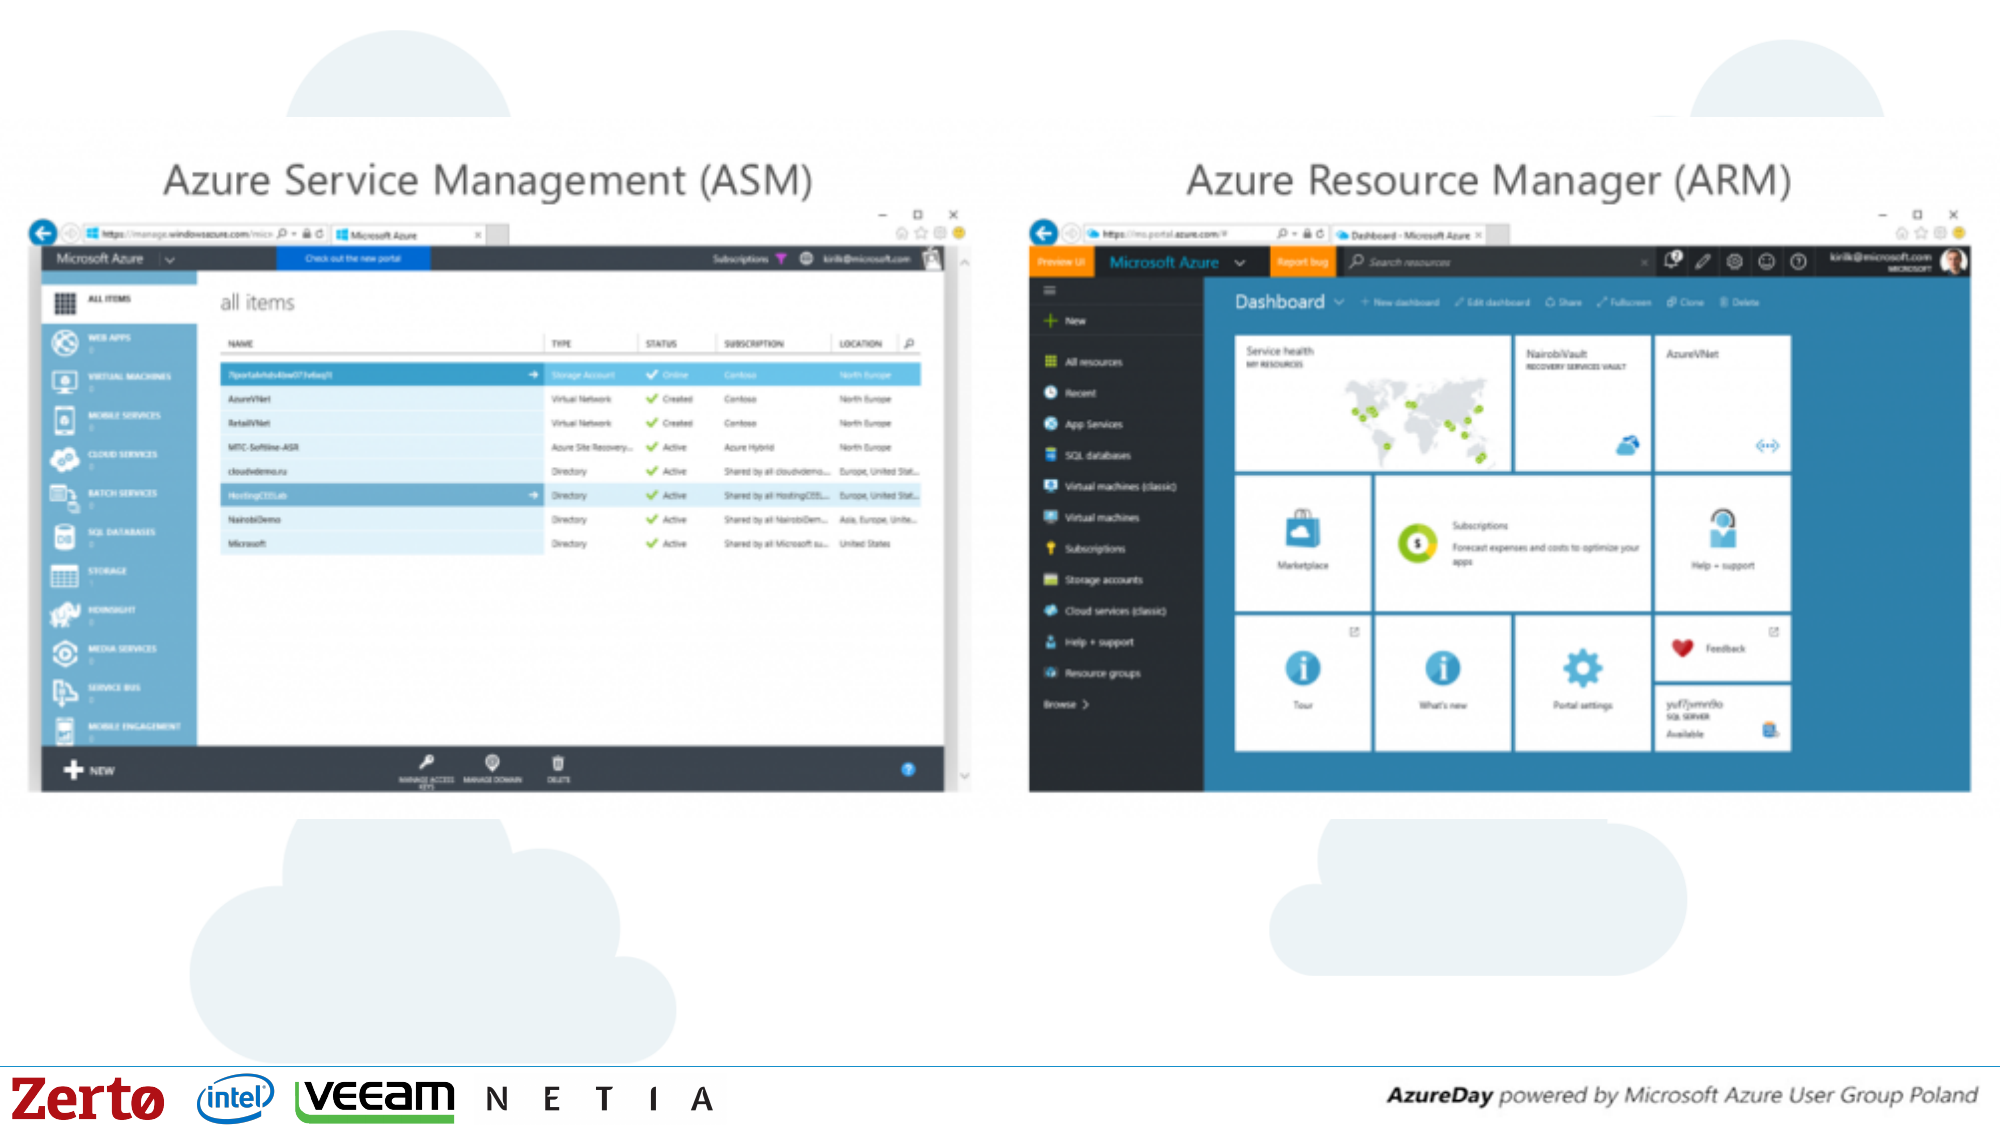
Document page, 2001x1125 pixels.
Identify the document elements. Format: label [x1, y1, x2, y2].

picture [0, 0, 2001, 1125]
text_box [0, 1054, 2000, 1125]
